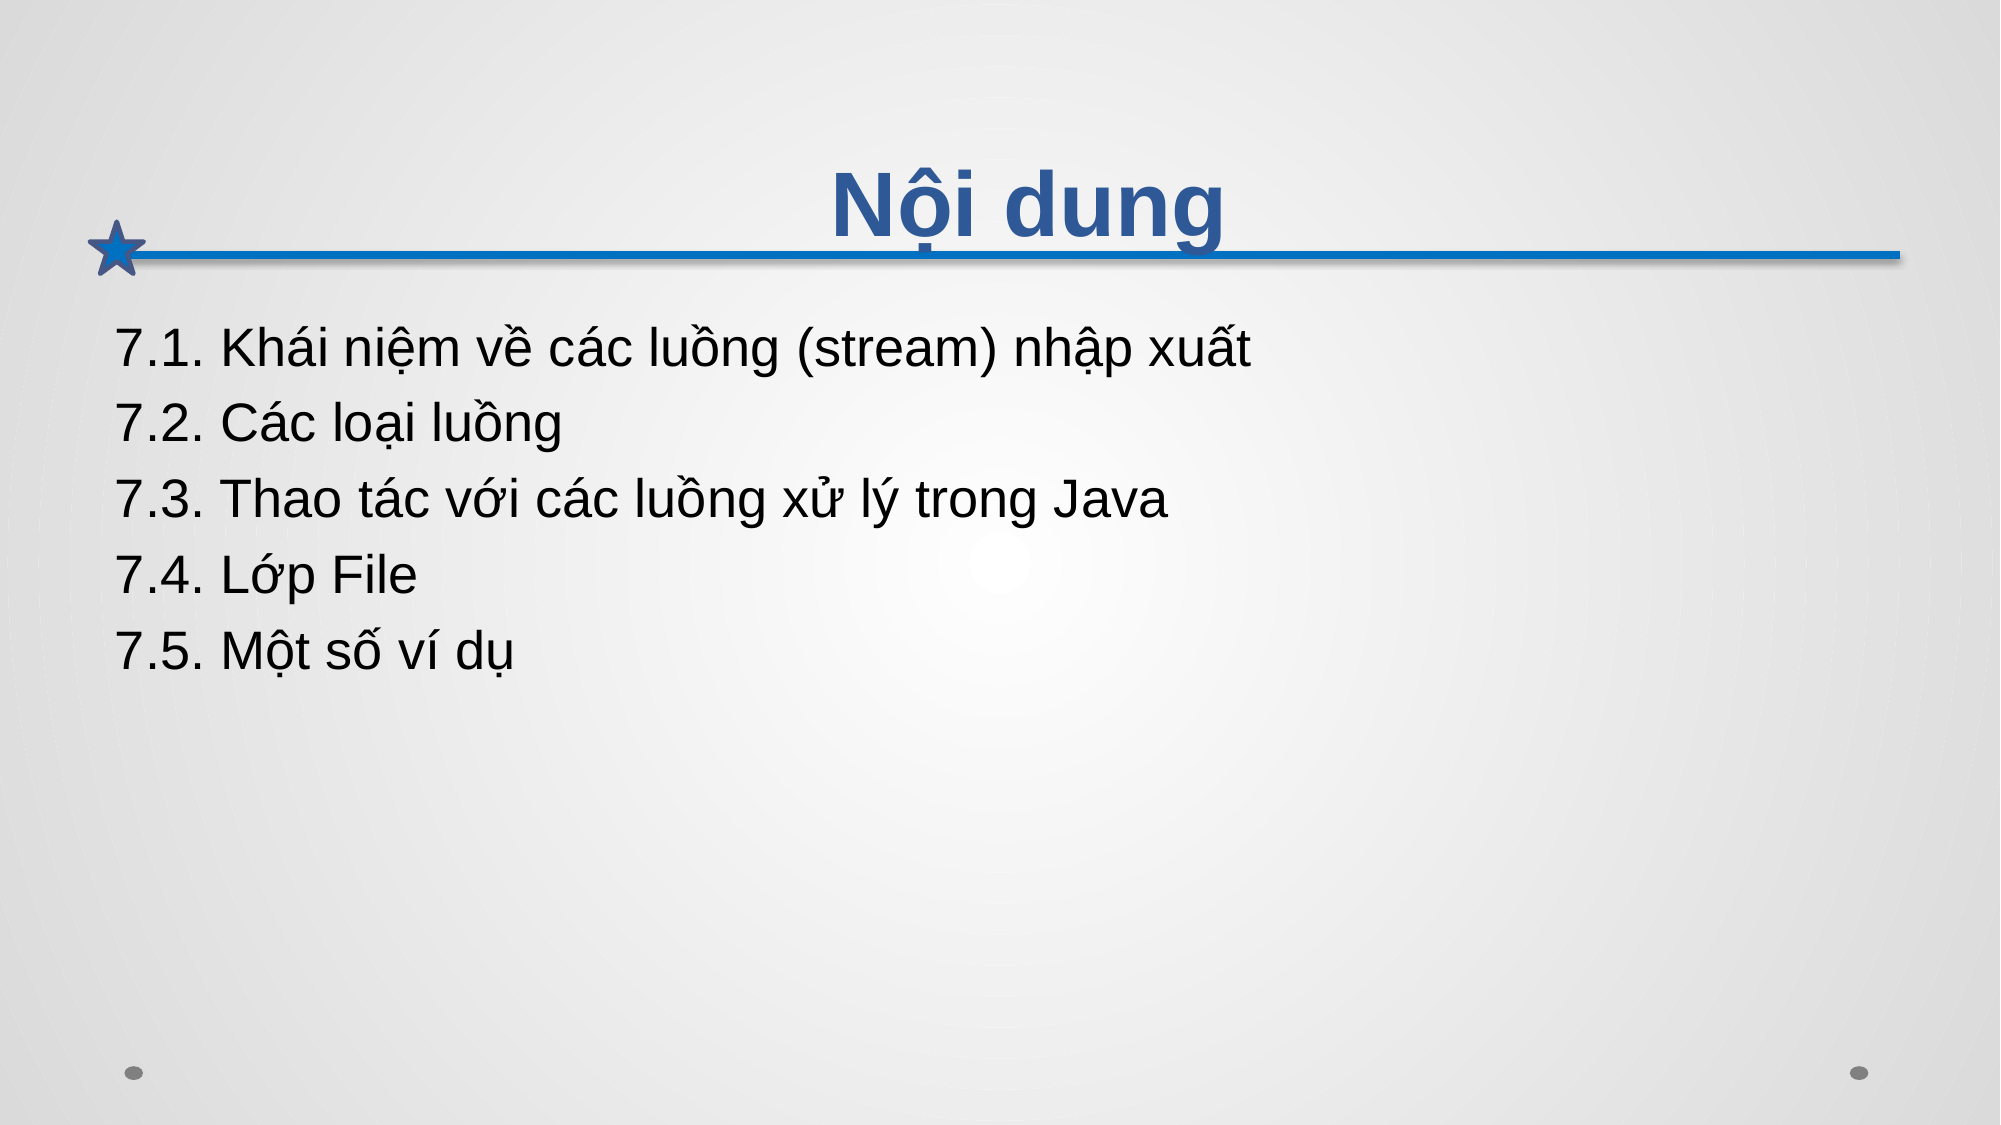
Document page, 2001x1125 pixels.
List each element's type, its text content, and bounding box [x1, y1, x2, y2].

title Nội dung [161, 28, 1897, 263]
list 7.1. Khái niệm về các luồng (stream) nhập xuất 7.2. Các loại luồng 7.3. Thao tác với các luồng xử lý trong Java 7.4. Lớp File 7.5. Một số ví dụ [99, 304, 1900, 1064]
